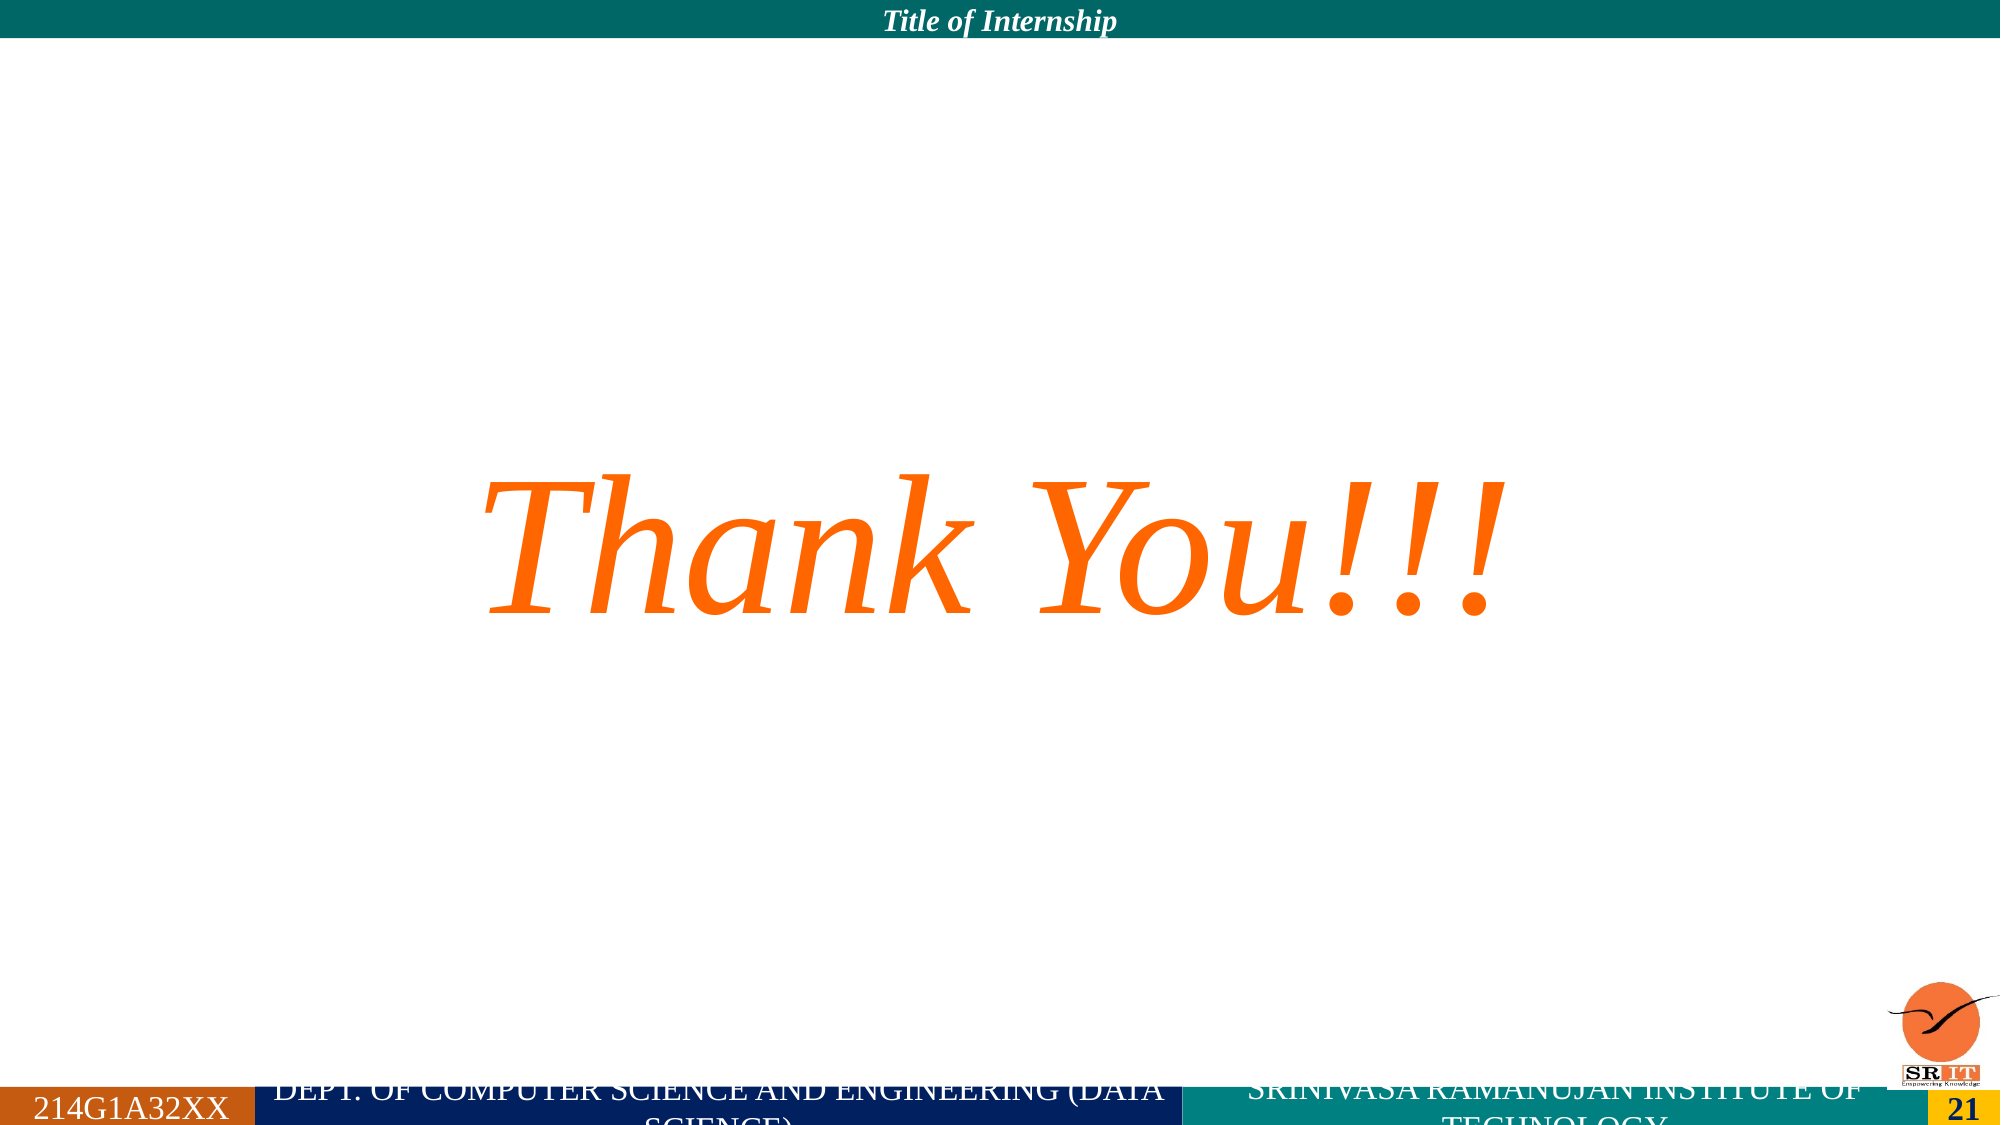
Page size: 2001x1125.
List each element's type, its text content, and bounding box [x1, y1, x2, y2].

text_box Thank You!!! [457, 389, 1530, 662]
picture [1887, 977, 2000, 1090]
